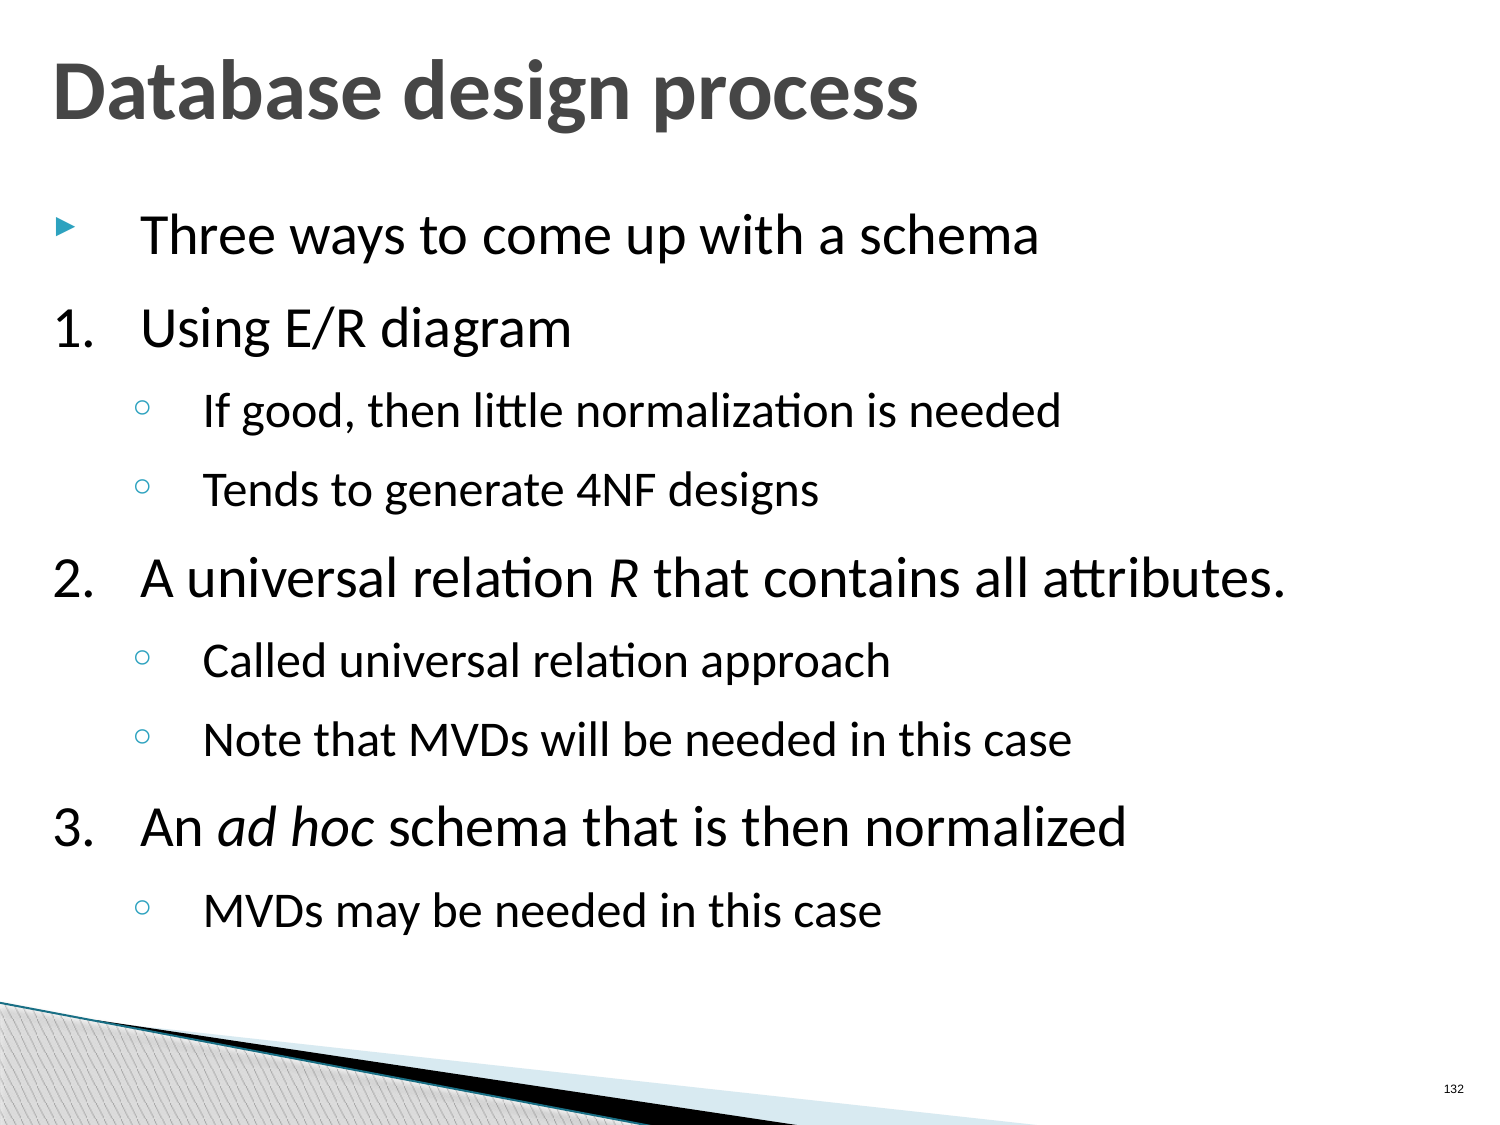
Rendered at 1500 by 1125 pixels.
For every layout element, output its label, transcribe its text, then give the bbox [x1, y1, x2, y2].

list Three ways to come up with a schema 1. Using E/R diagram If good, then little normalization is needed Tends to generate 4NF designs 2. A universal relation R that contains all attributes. Called universal relation approach Note that MVDs will be needed in this case 3. An ad hoc schema that is then normalized MVDs may be needed in this case [37, 174, 1426, 1013]
table_cell 1977 [0, 1006, 633, 1125]
title Database design process [37, 24, 1425, 145]
slide_number 132 [1418, 1051, 1479, 1112]
